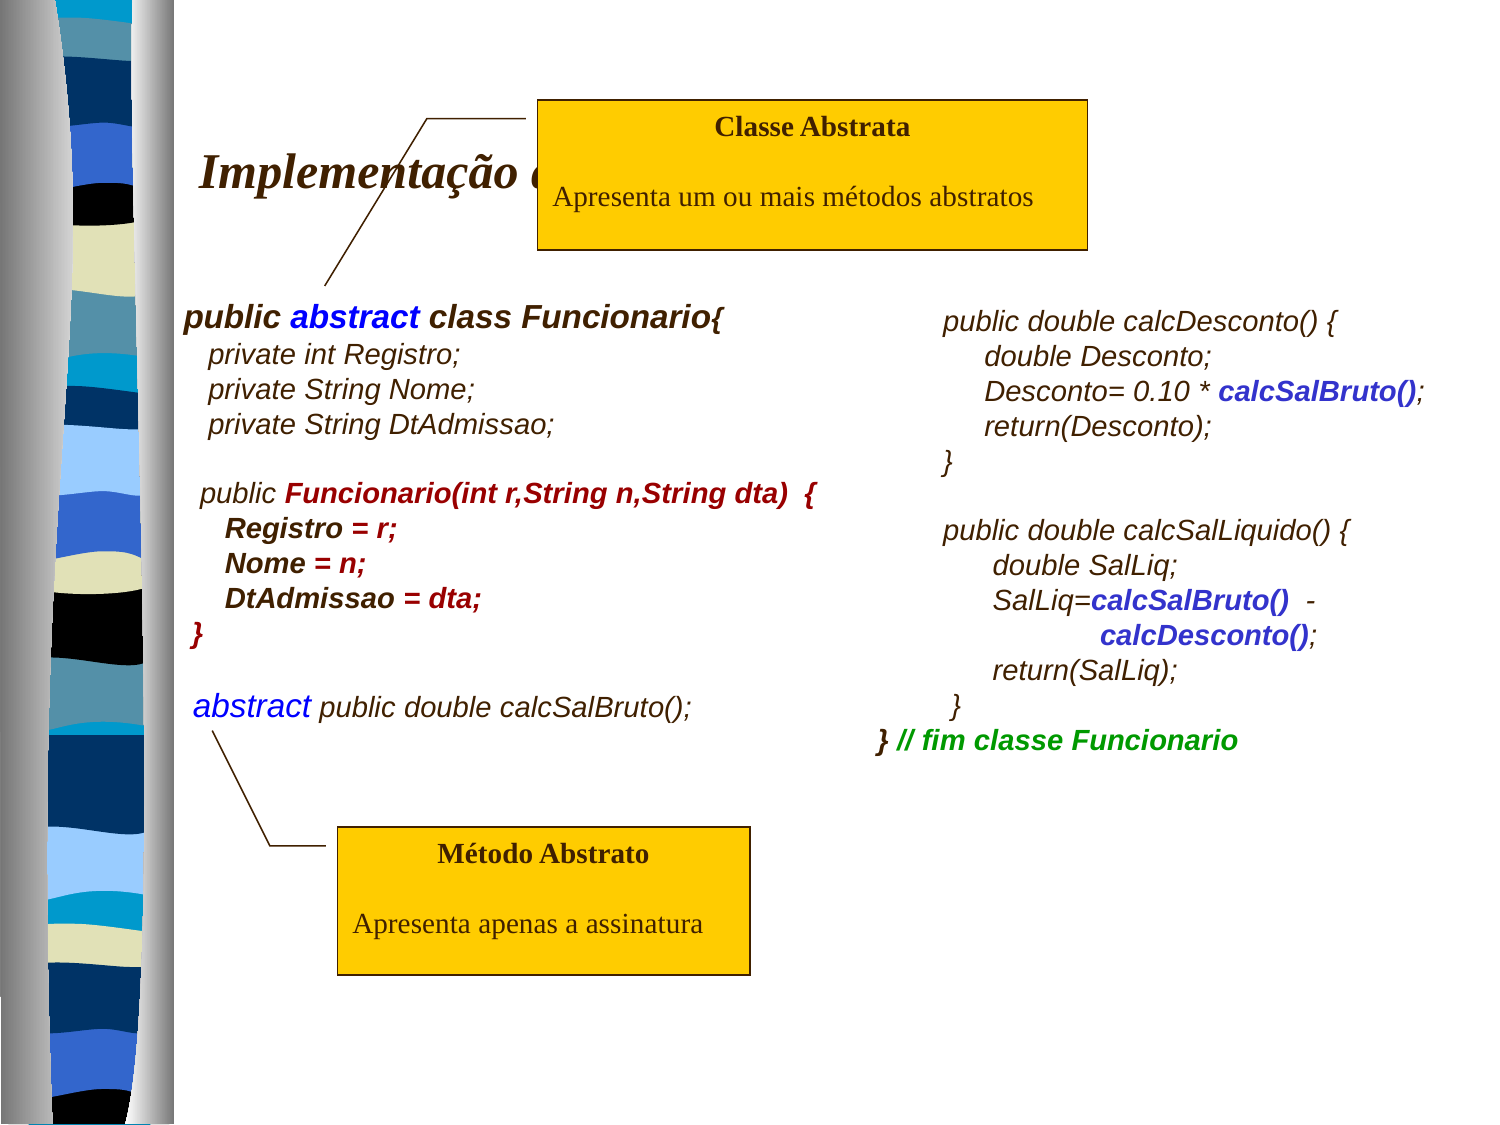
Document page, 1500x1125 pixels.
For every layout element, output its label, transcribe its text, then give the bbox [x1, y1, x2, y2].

text_box public double calcDesconto() { double Desconto; Desconto= 0.10 * calcSalBruto(); return(Desconto); } public double calcSalLiquido() { double SalLiq; SalLiq=calcSalBruto() - calcDesconto(); return(SalLiq); } } // fim classe Funcionario [862, 259, 1500, 765]
text_box public abstract class Funcionario{ private int Registro; private String Nome; private String DtAdmissao; public Funcionario(int r,String n,String dta) { Registro = r; Nome = n; DtAdmissao = dta; } abstract public double calcSalBruto(); [168, 287, 862, 733]
text_box Implementação de Herança [170, 143, 537, 207]
text_box Método Abstrato Apresenta apenas a assinatura [337, 827, 751, 976]
text_box Classe Abstrata Apresenta um ou mais métodos abstratos [537, 99, 1088, 250]
